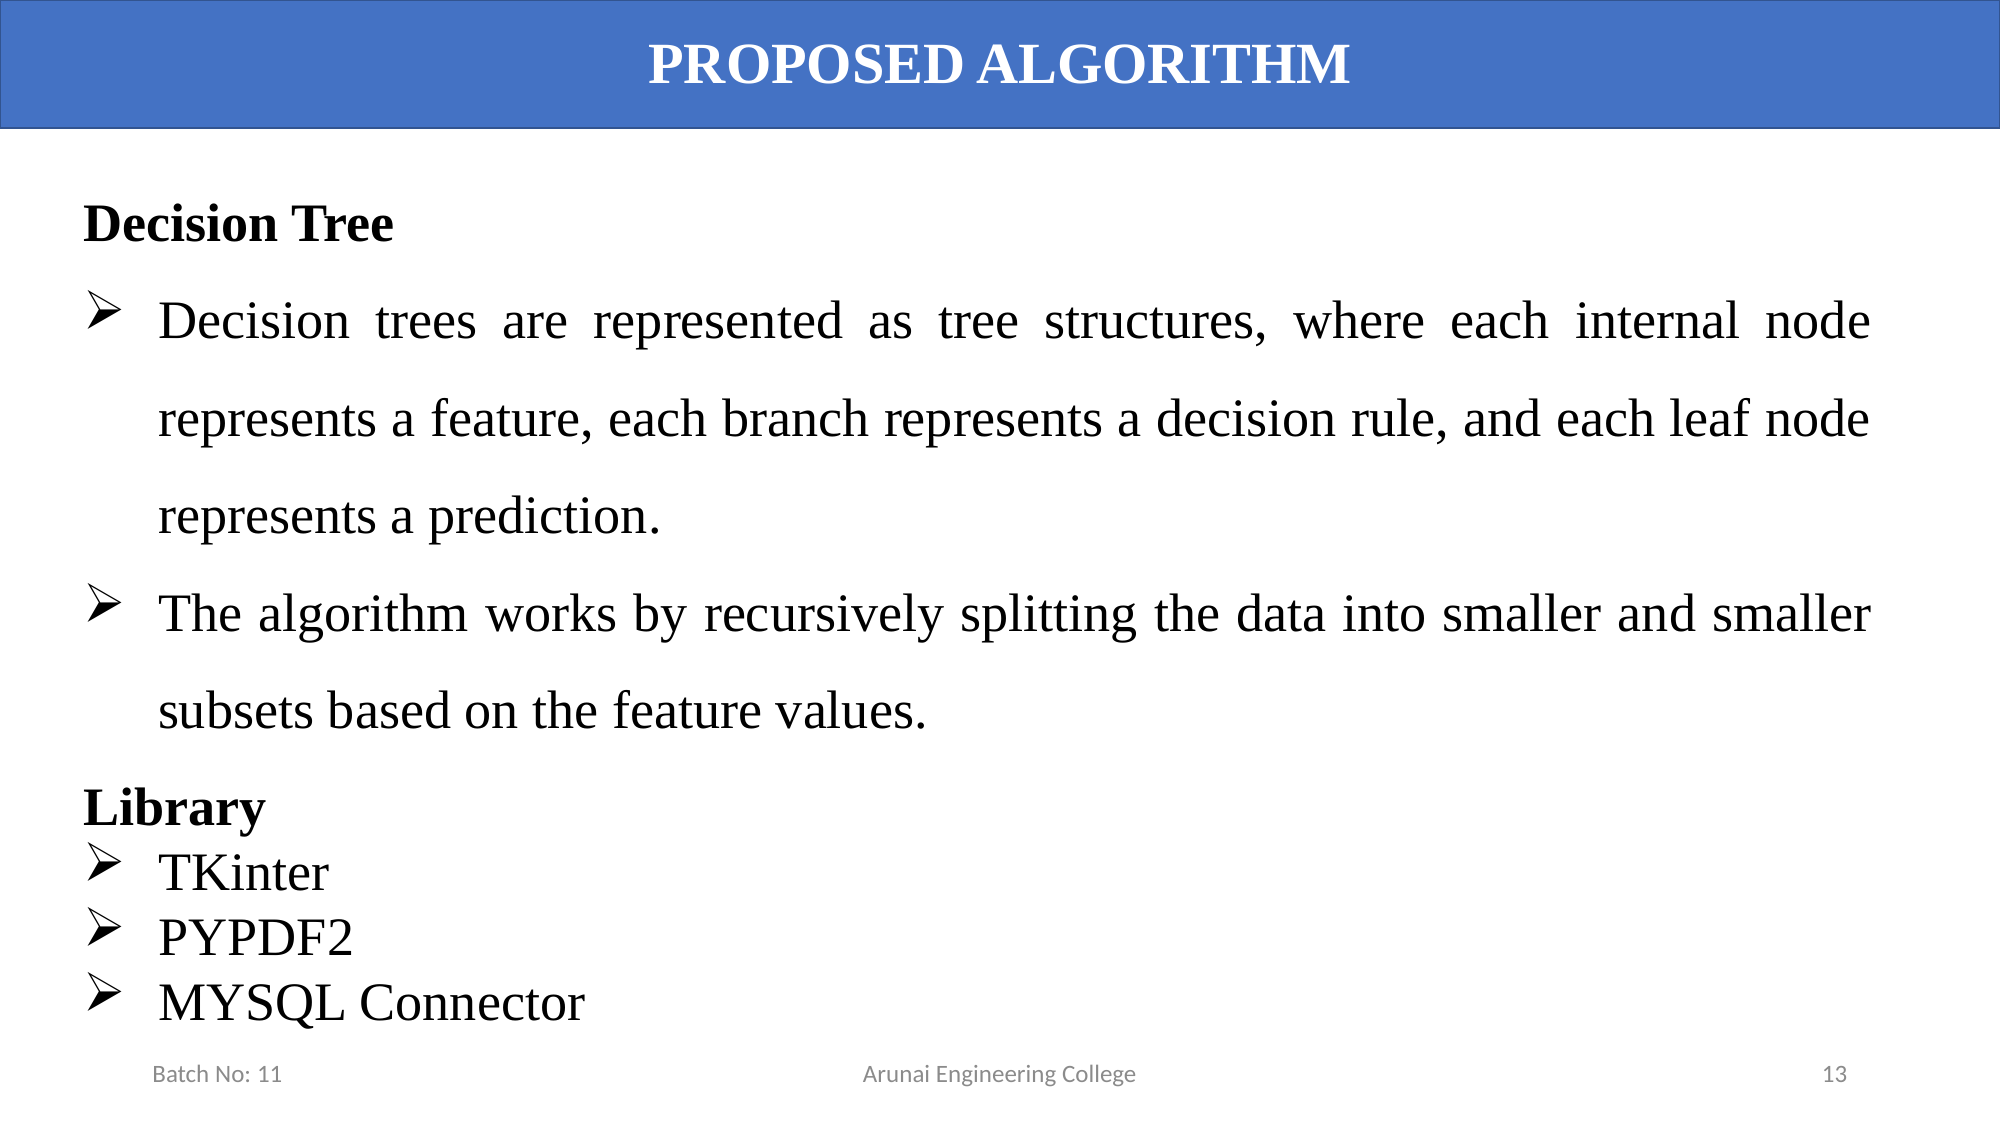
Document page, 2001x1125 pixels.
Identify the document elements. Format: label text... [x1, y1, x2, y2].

text_box PROPOSED ALGORITHM [0, 0, 2000, 129]
slide_number 13 [1412, 1042, 1863, 1103]
slide_number Batch No: 11 [137, 1042, 588, 1103]
text_box Decision Tree Decision trees are represented as tree structures, where each internal node represents a feature, each branch represents a decision rule, and each leaf node represents a prediction. The algorithm works by recursively splitting the data into smaller and smaller subsets based on the feature values. [68, 82, 1889, 747]
text_box Library TKinter PYPDF2 MYSQL Connector [68, 666, 1070, 1039]
footer Arunai Engineering College [662, 1042, 1338, 1103]
